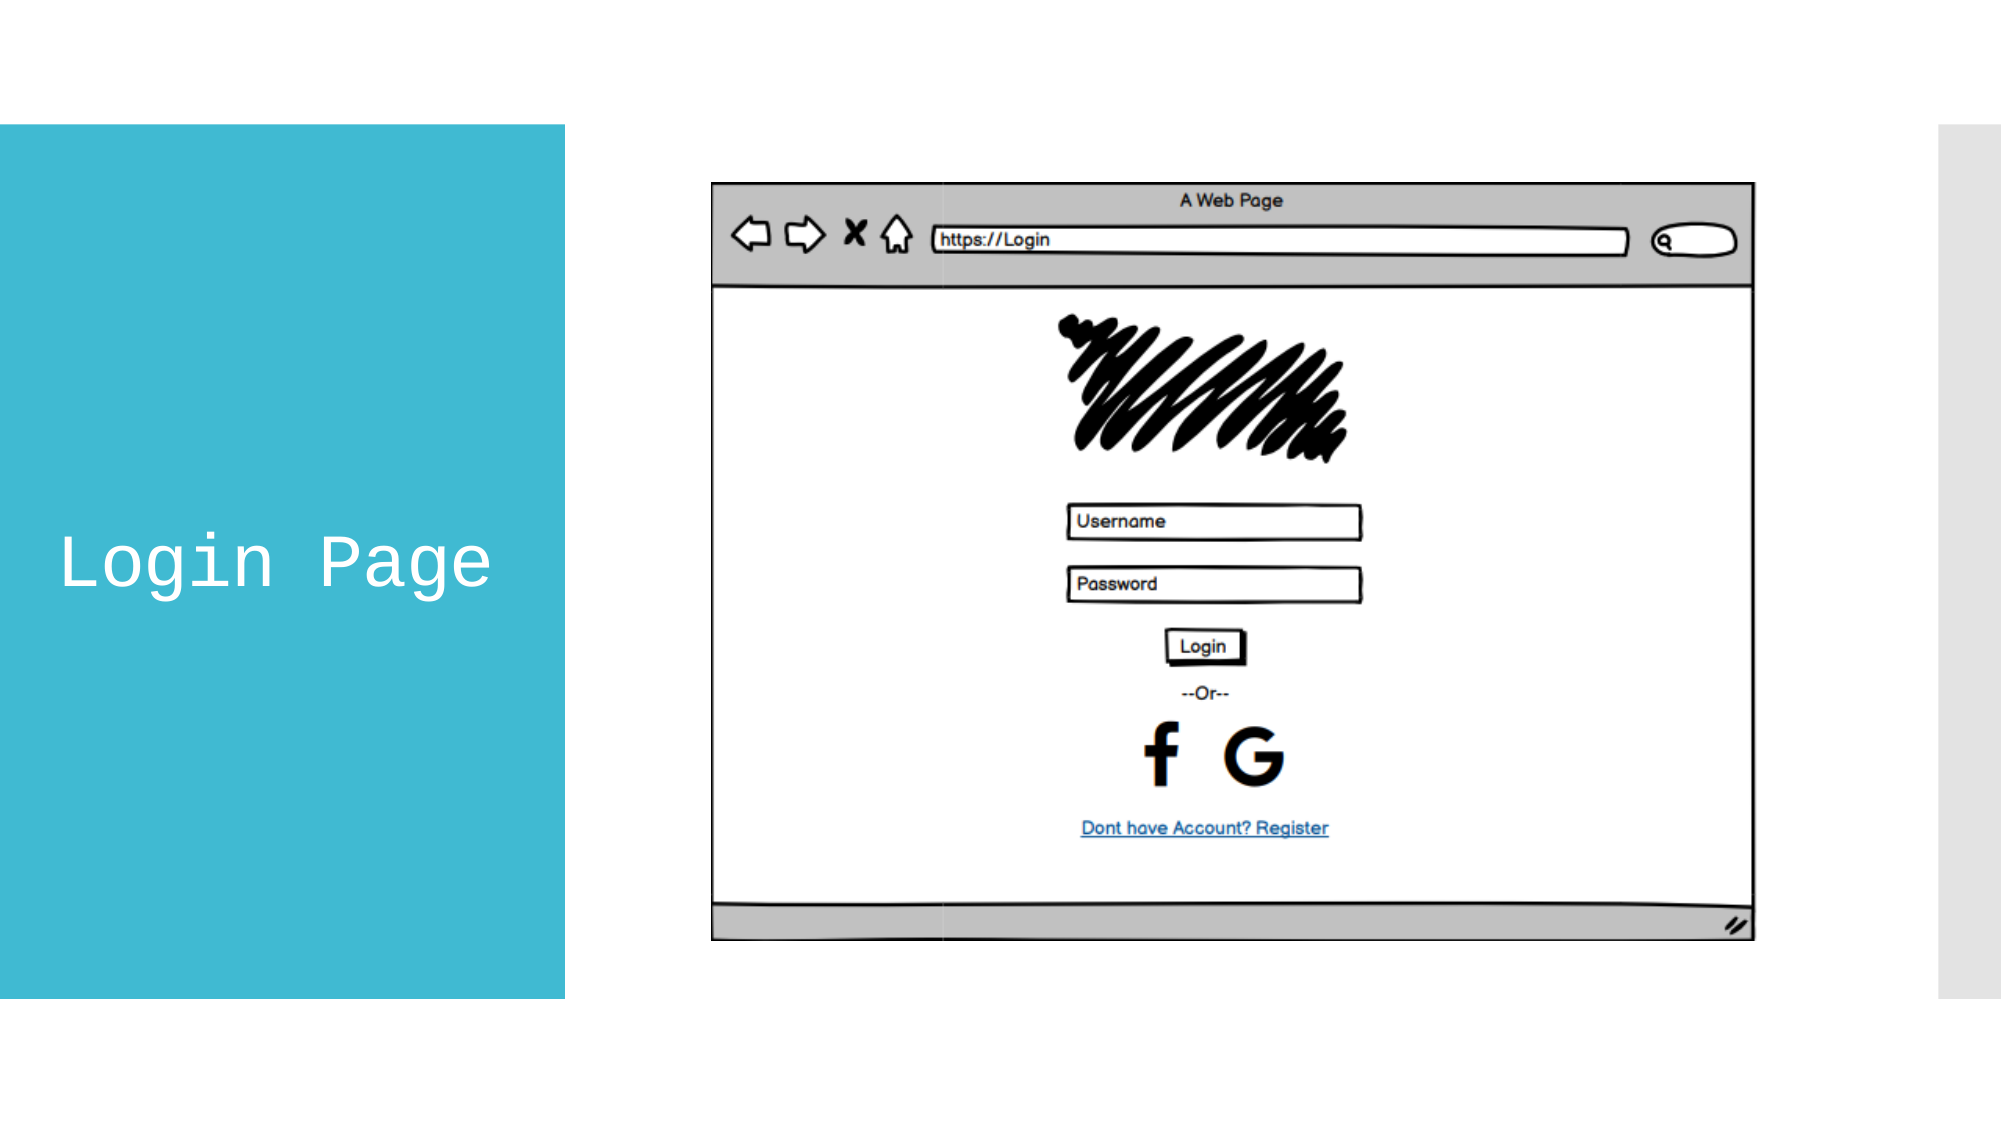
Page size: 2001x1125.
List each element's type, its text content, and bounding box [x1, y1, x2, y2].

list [711, 182, 1758, 941]
title Login Page [41, 184, 525, 940]
